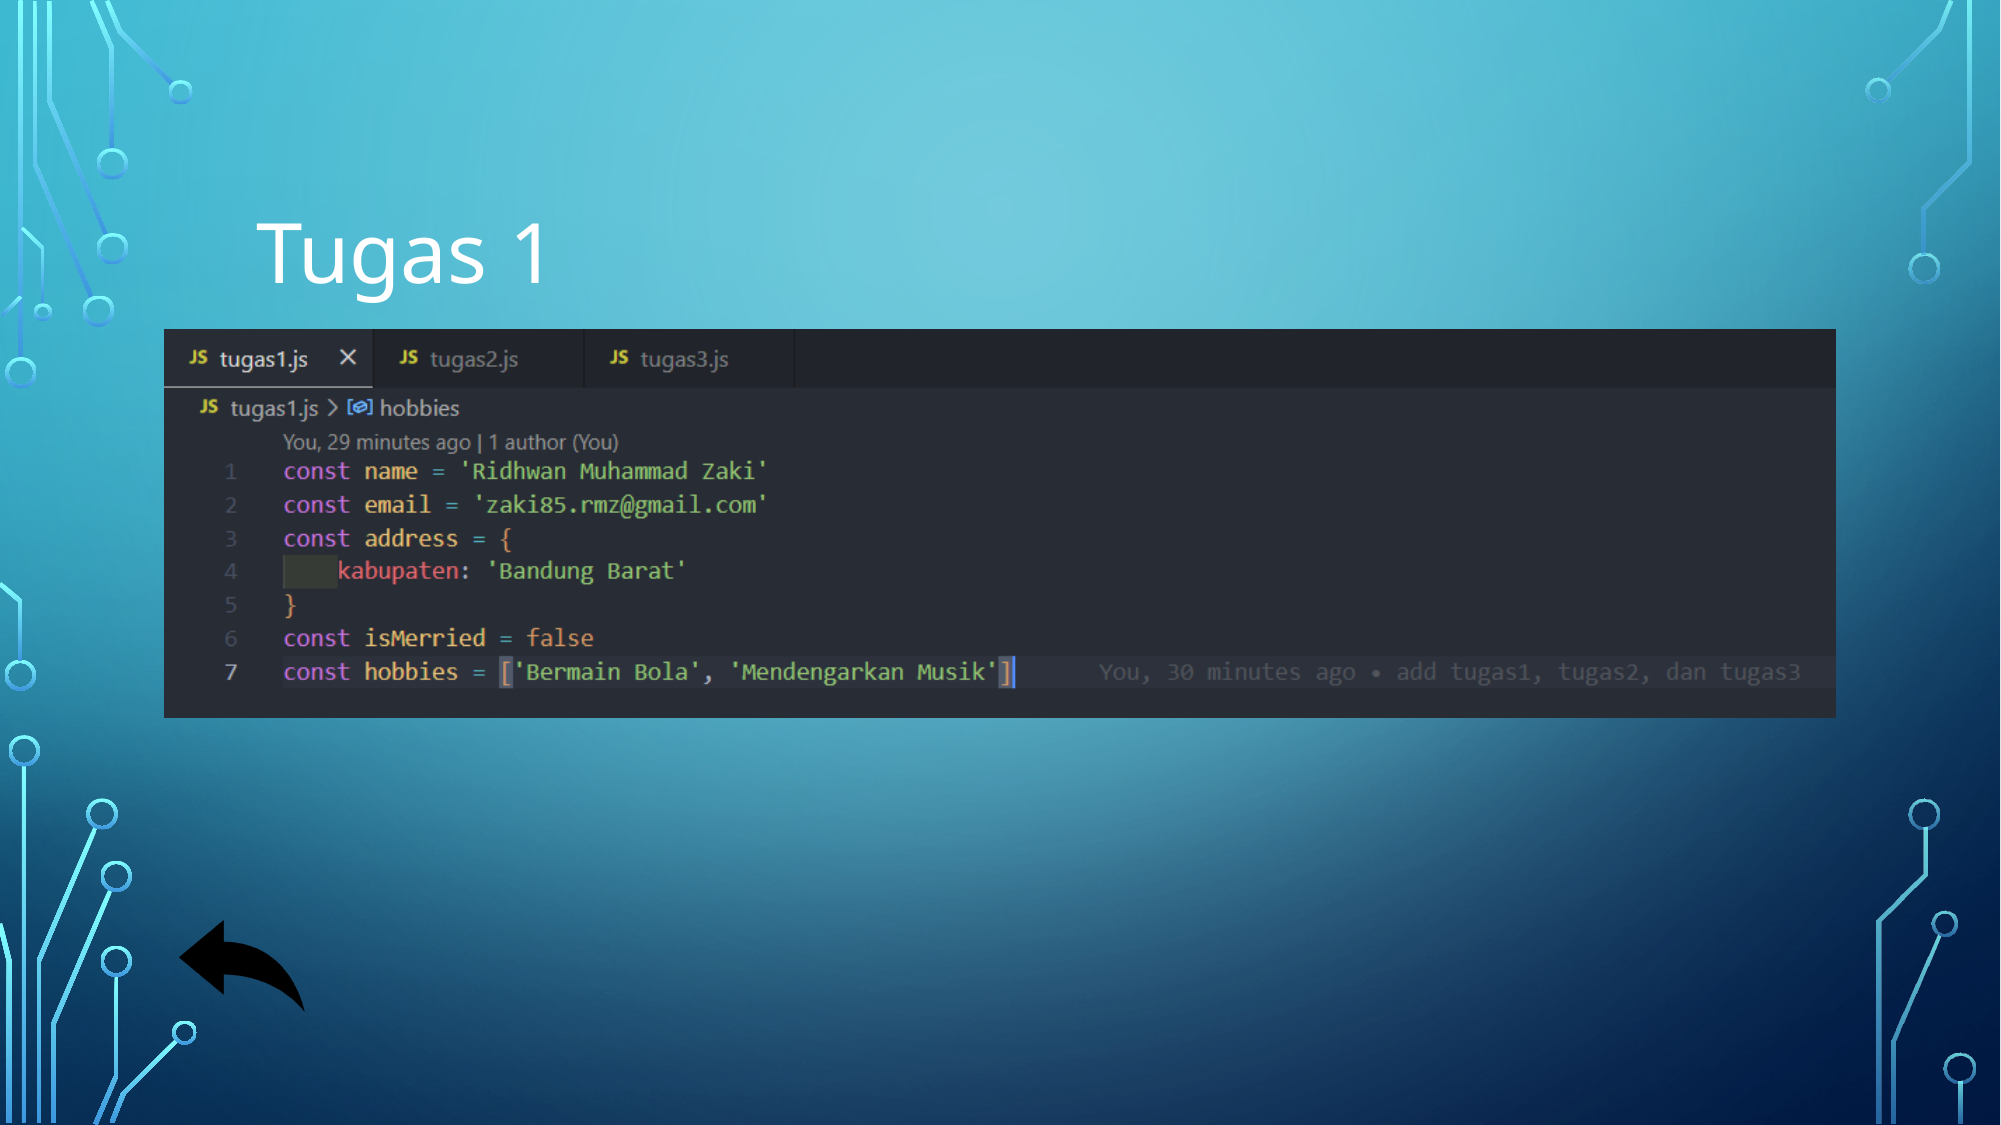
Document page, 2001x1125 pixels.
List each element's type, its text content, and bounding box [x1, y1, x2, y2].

picture [164, 329, 1836, 719]
text_box Tugas 1 [241, 192, 813, 308]
picture [166, 889, 317, 1041]
